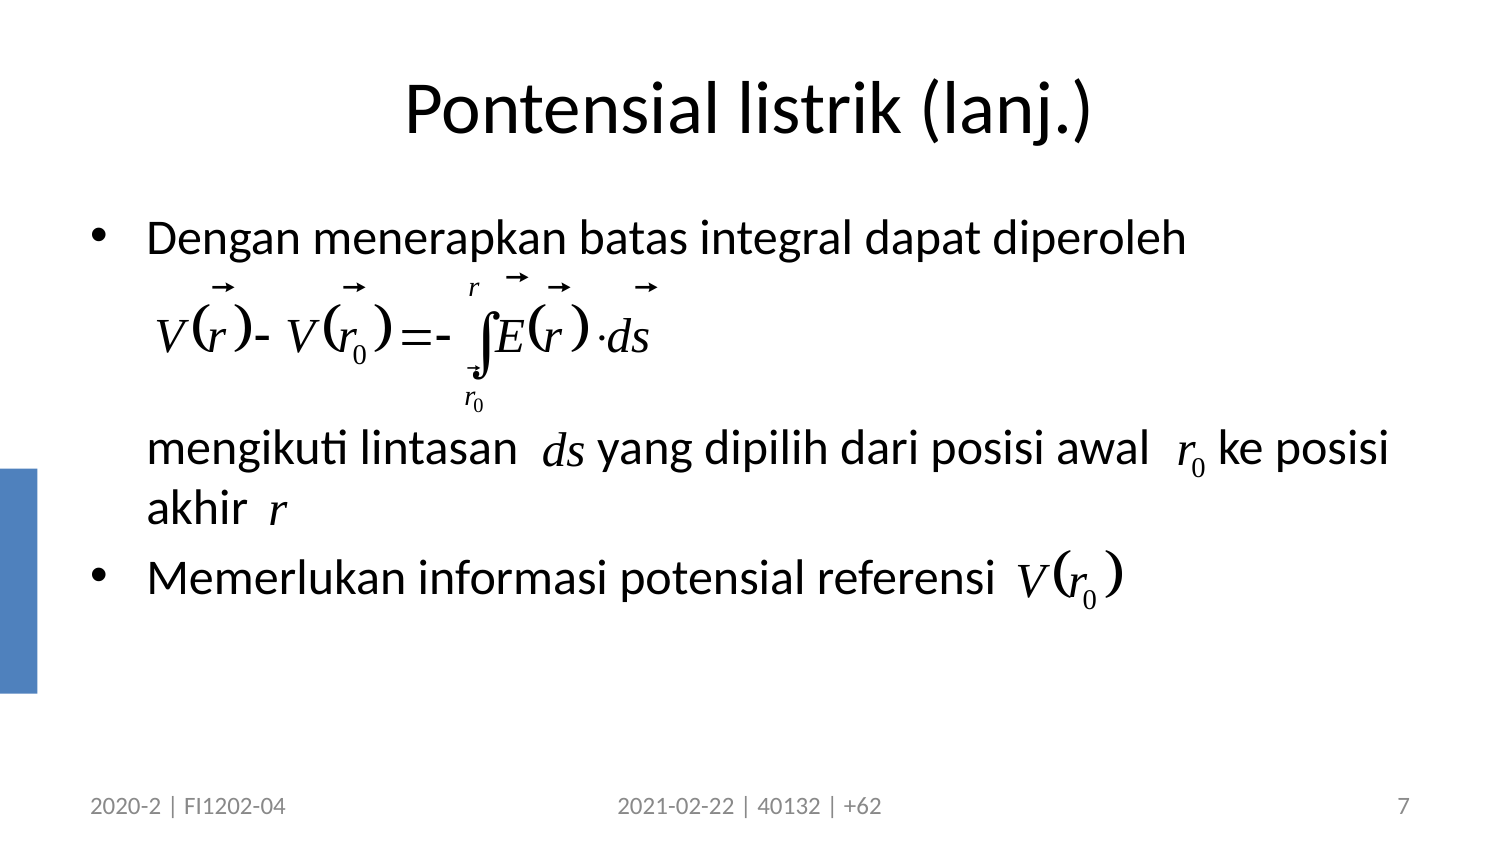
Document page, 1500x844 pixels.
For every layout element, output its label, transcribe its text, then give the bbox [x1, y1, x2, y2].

title Pontensial listrik (lanj.) [74, 33, 1426, 175]
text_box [1012, 548, 1124, 623]
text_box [1168, 415, 1215, 490]
list Dengan menerapkan batas integral dapat diperoleh mengikuti lintasan yang dipilih dari posisi awal ke posisi akhir Memerlukan informasi potensial referensi [74, 196, 1426, 754]
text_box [534, 430, 601, 480]
slide_number 7 [1074, 782, 1425, 827]
footer 2021-02-22 | 40132 | +62 [512, 782, 988, 827]
slide_number 2020-2 | FI1202-04 [75, 782, 463, 827]
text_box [260, 480, 302, 535]
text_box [151, 262, 663, 422]
